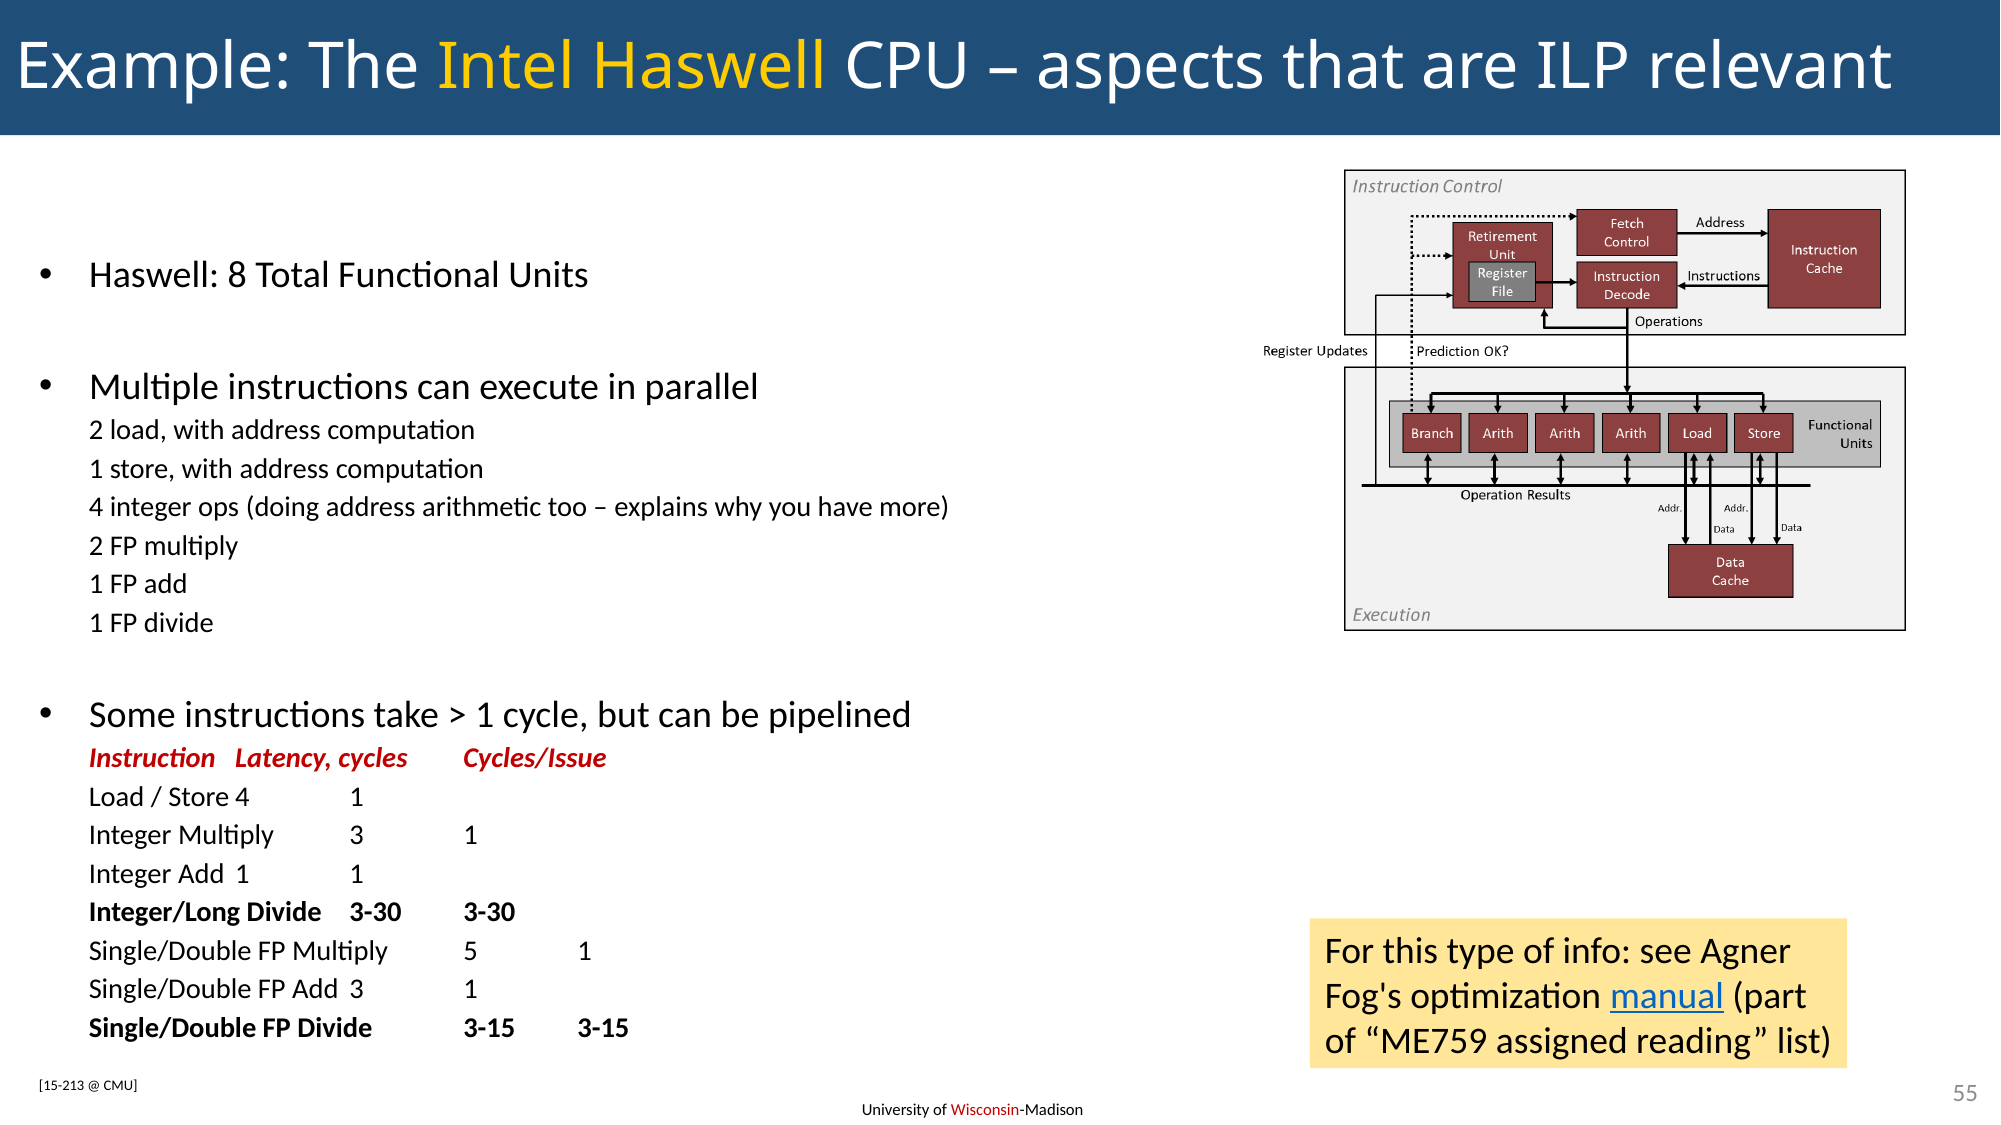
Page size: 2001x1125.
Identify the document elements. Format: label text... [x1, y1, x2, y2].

slide_number 55 [1879, 1069, 1994, 1114]
title Example: The Intel Haswell CPU – aspects that are ILP relevant [0, 0, 2000, 136]
list Haswell: 8 Total Functional Units Multiple instructions can execute in parallel 2 load, with address computation 1 store, with address computation 4 integer ops (doing address arithmetic too – explains why you have more) 2 FP multiply 1 FP add 1 FP divide Some instructions take > 1 cycle, but can be pipelined Instruction Latency, cycles Cycles/Issue Load / Store 4 1 Integer Multiply 3 1 Integer Add 1 1 Integer/Long Divide 3-30 3-30 Single/Double FP Multiply 5 1 Single/Double FP Add 3 1 Single/Double FP Divide 3-15 3-15 [24, 245, 1987, 1055]
text_box For this type of info: see Agner Fog's optimization manual (part of “ME759 assigned reading” list) [1309, 918, 1848, 1069]
picture [1251, 167, 1906, 638]
